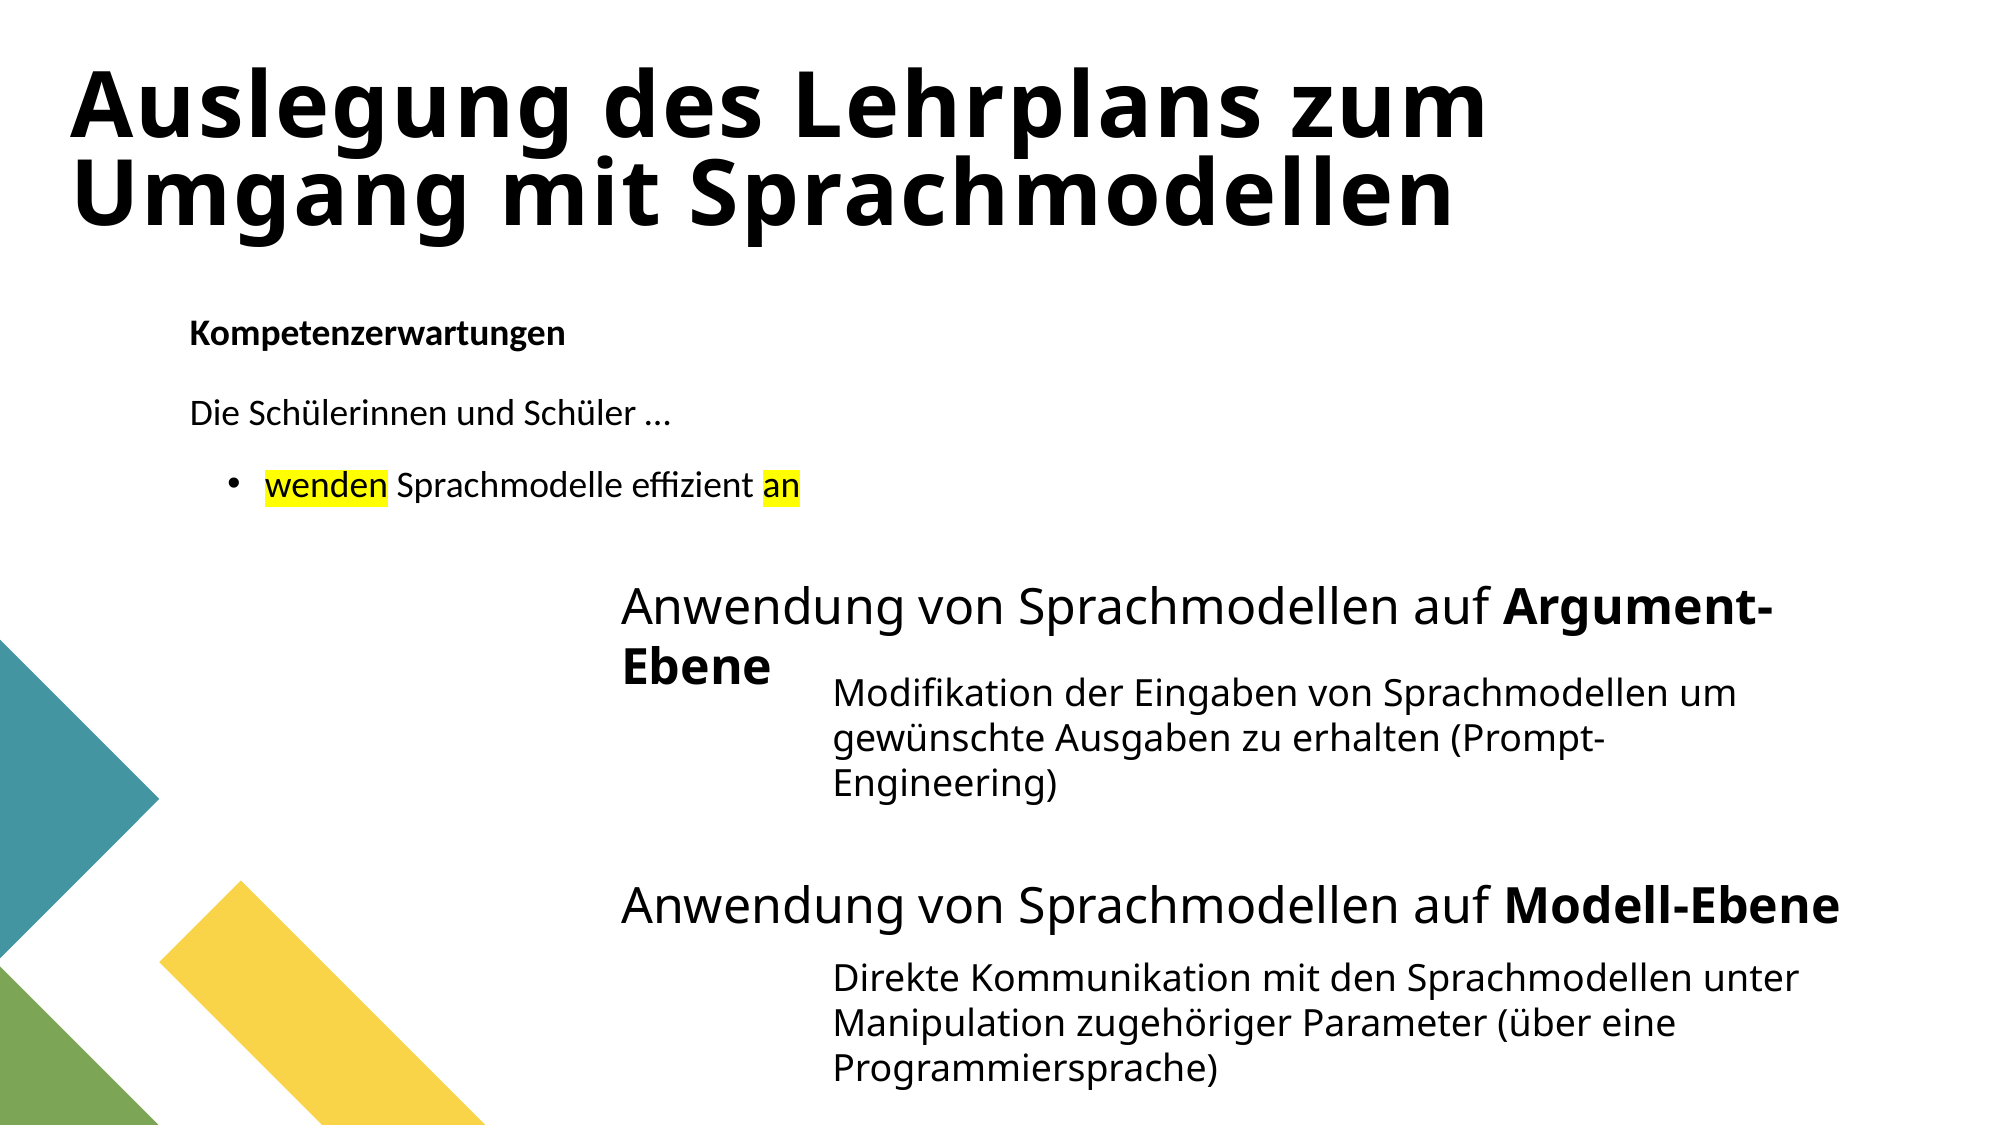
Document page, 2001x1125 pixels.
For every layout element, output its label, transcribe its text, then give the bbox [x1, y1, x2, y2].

text_box Anwendung von Sprachmodellen auf Argument-Ebene [606, 567, 1791, 703]
text_box Anwendung von Sprachmodellen auf Modell-Ebene [606, 866, 1918, 942]
text_box Kompetenzerwartungen Die Schülerinnen und Schüler … [175, 300, 1825, 509]
text_box Direkte Kommunikation mit den Sprachmodellen unter Manipulation zugehöriger Parameter (über eine Programmiersprache) [817, 946, 1928, 1096]
title Auslegung des Lehrplans zum Umgang mit Sprachmodellen [70, 37, 1855, 243]
text_box Modifikation der Eingaben von Sprachmodellen um gewünschte Ausgaben zu erhalten (Prompt-Engineering) [817, 661, 1810, 812]
text_box wenden Sprachmodelle effizient an [175, 446, 861, 513]
